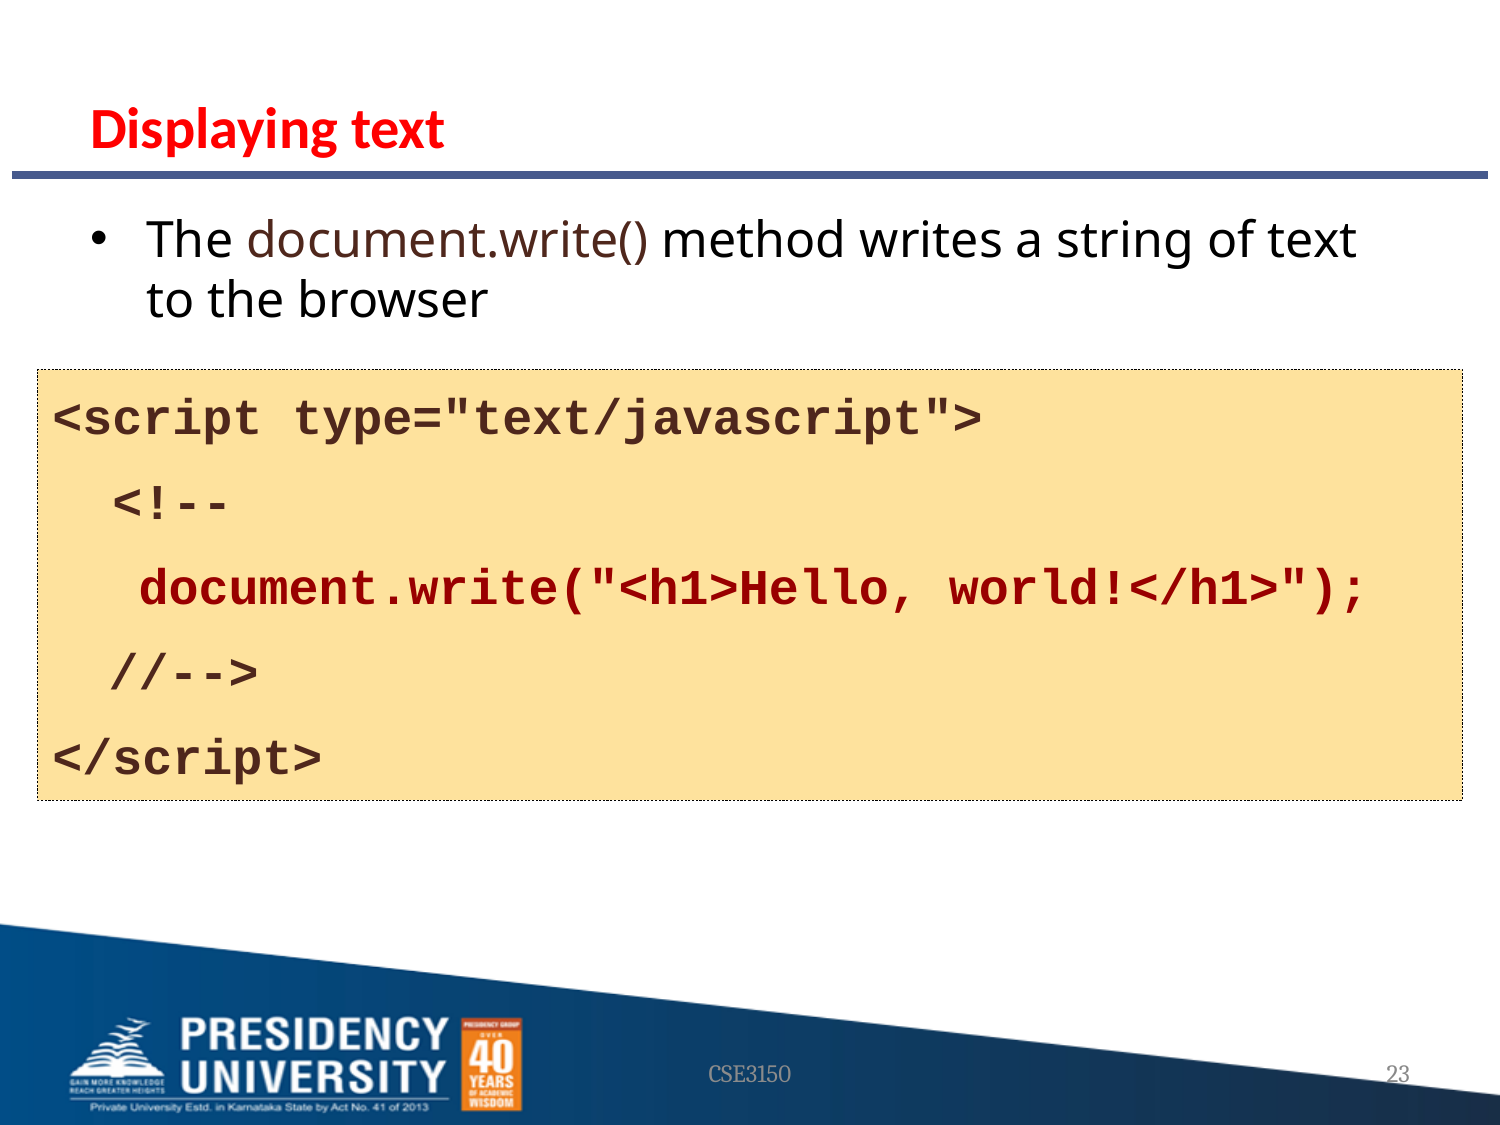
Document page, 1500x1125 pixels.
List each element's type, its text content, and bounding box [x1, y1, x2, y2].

picture [0, 921, 1500, 1125]
footer CSE3150 [512, 1042, 988, 1103]
slide_number 23 [1074, 1042, 1425, 1103]
title Displaying text [75, 50, 1425, 168]
text_box <script type="text/javascript"> <!-- document.write("<h1>Hello, world!</h1>"); //--> </script> [37, 369, 1463, 800]
list The document.write() method writes a string of text to the browser [75, 200, 1425, 338]
